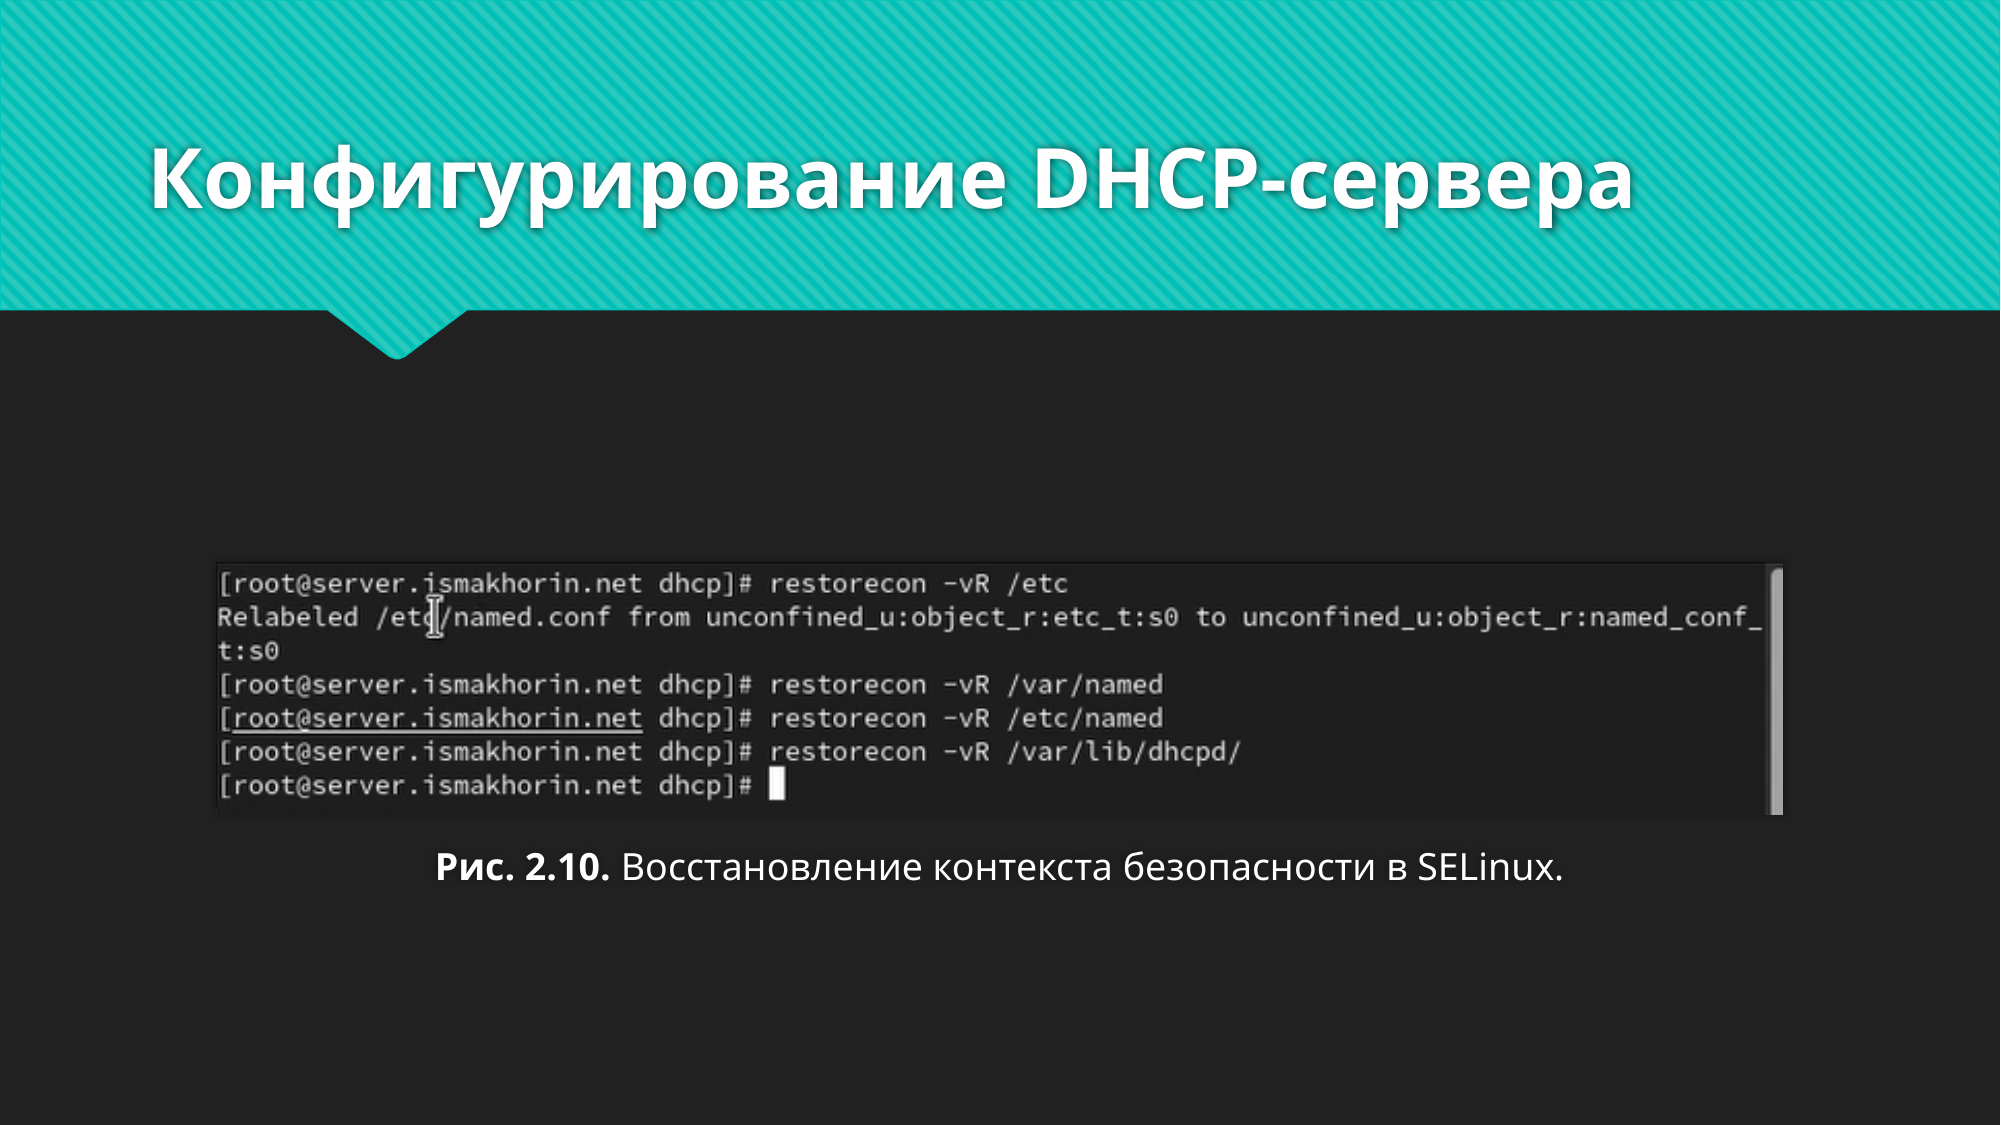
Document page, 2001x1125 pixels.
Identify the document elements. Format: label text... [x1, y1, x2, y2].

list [216, 562, 1784, 815]
title Конфигурирование DHCP-сервера [132, 73, 1868, 233]
text_box Рис. 2.10. Восстановление контекста безопасности в SELinux. [321, 820, 1679, 921]
